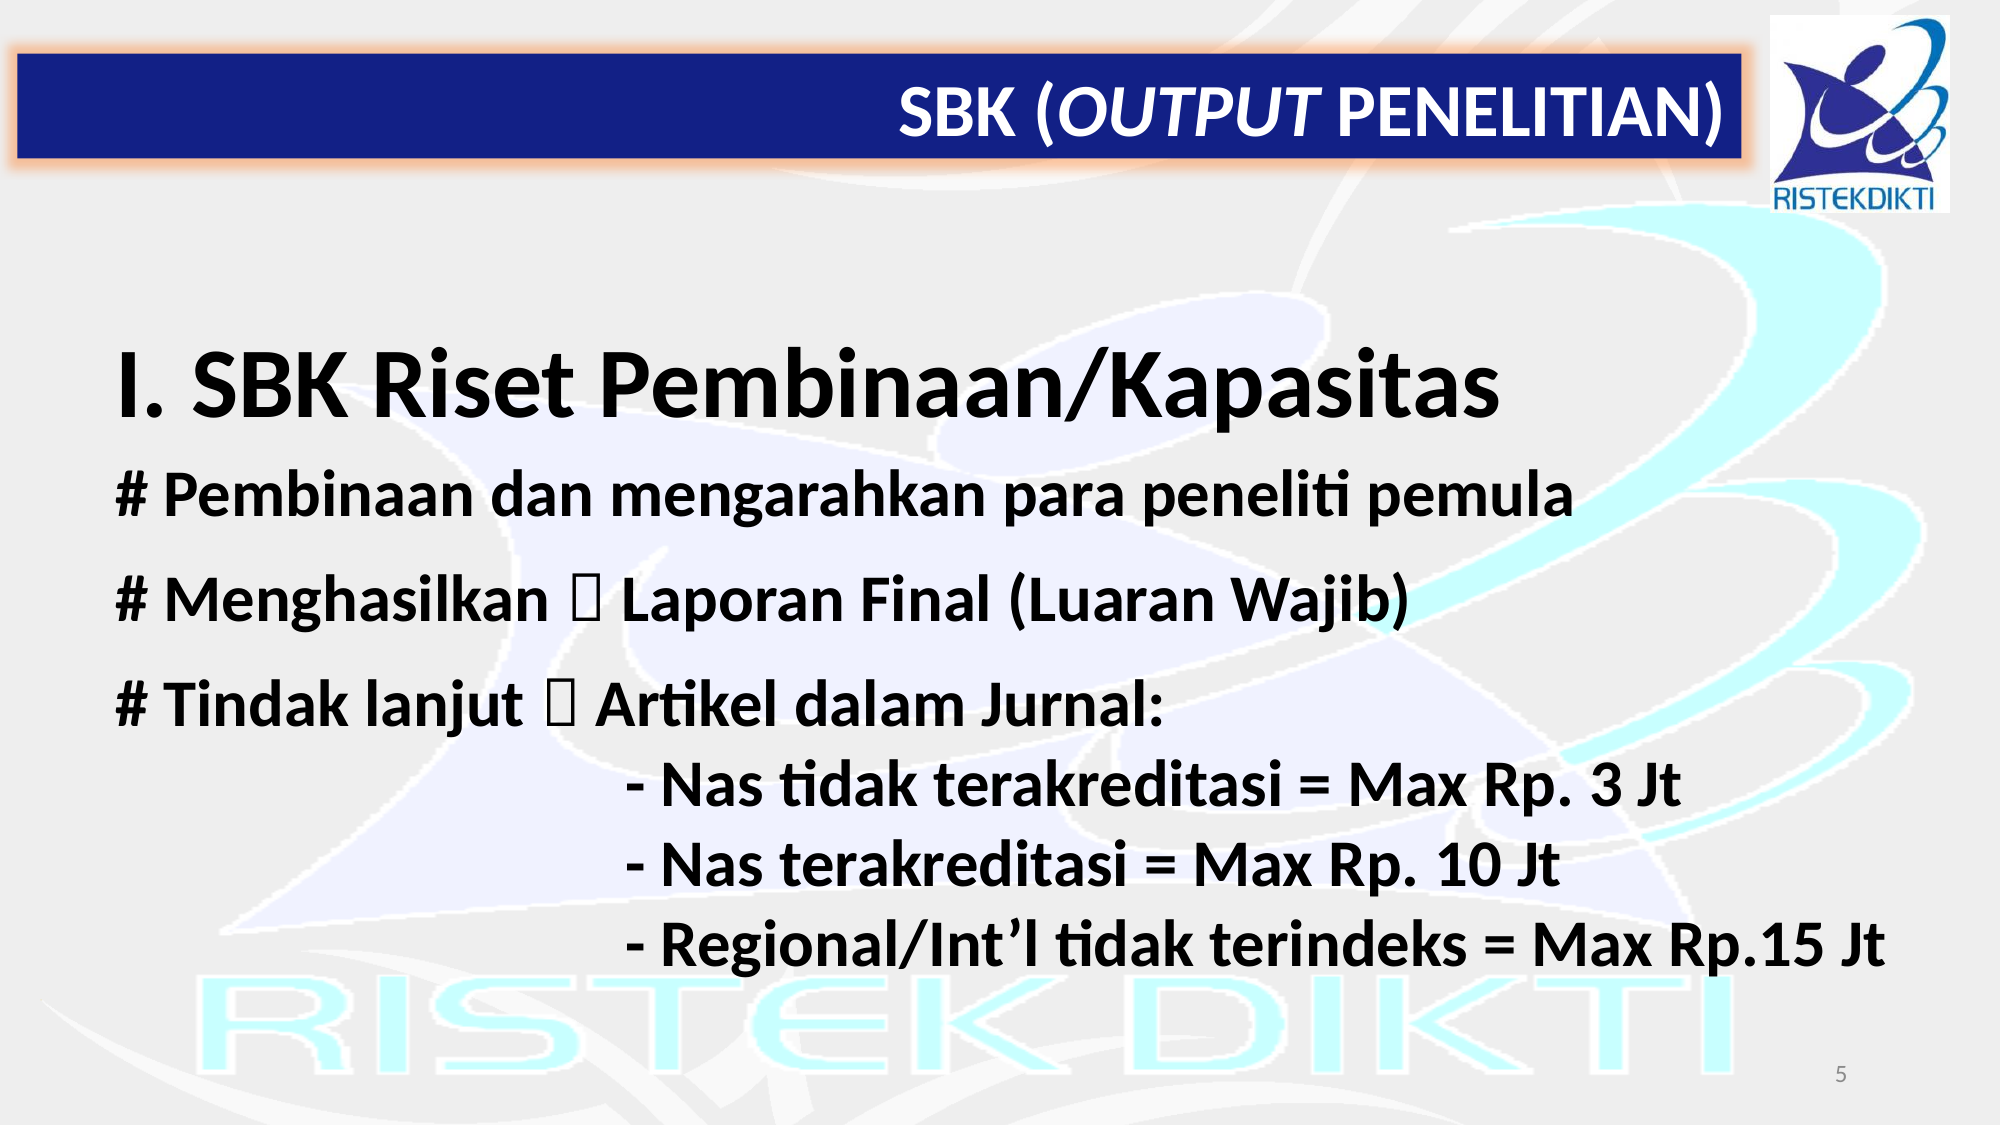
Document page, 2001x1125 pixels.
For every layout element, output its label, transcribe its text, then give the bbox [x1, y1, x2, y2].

text_box SBK (OUTPUT PENELITIAN) [17, 53, 1742, 159]
slide_number 5 [1412, 1042, 1863, 1103]
text_box I. SBK Riset Pembinaan/Kapasitas # Pembinaan dan mengarahkan para peneliti pemula # Menghasilkan  Laporan Final (Luaran Wajib) # Tindak lanjut  Artikel dalam Jurnal: - Nas tidak terakreditasi = Max Rp. 3 Jt - Nas terakreditasi = Max Rp. 10 Jt - Regional/Int’l tidak terindeks = Max Rp.15 Jt [100, 70, 1931, 1038]
picture [0, 0, 2000, 1125]
